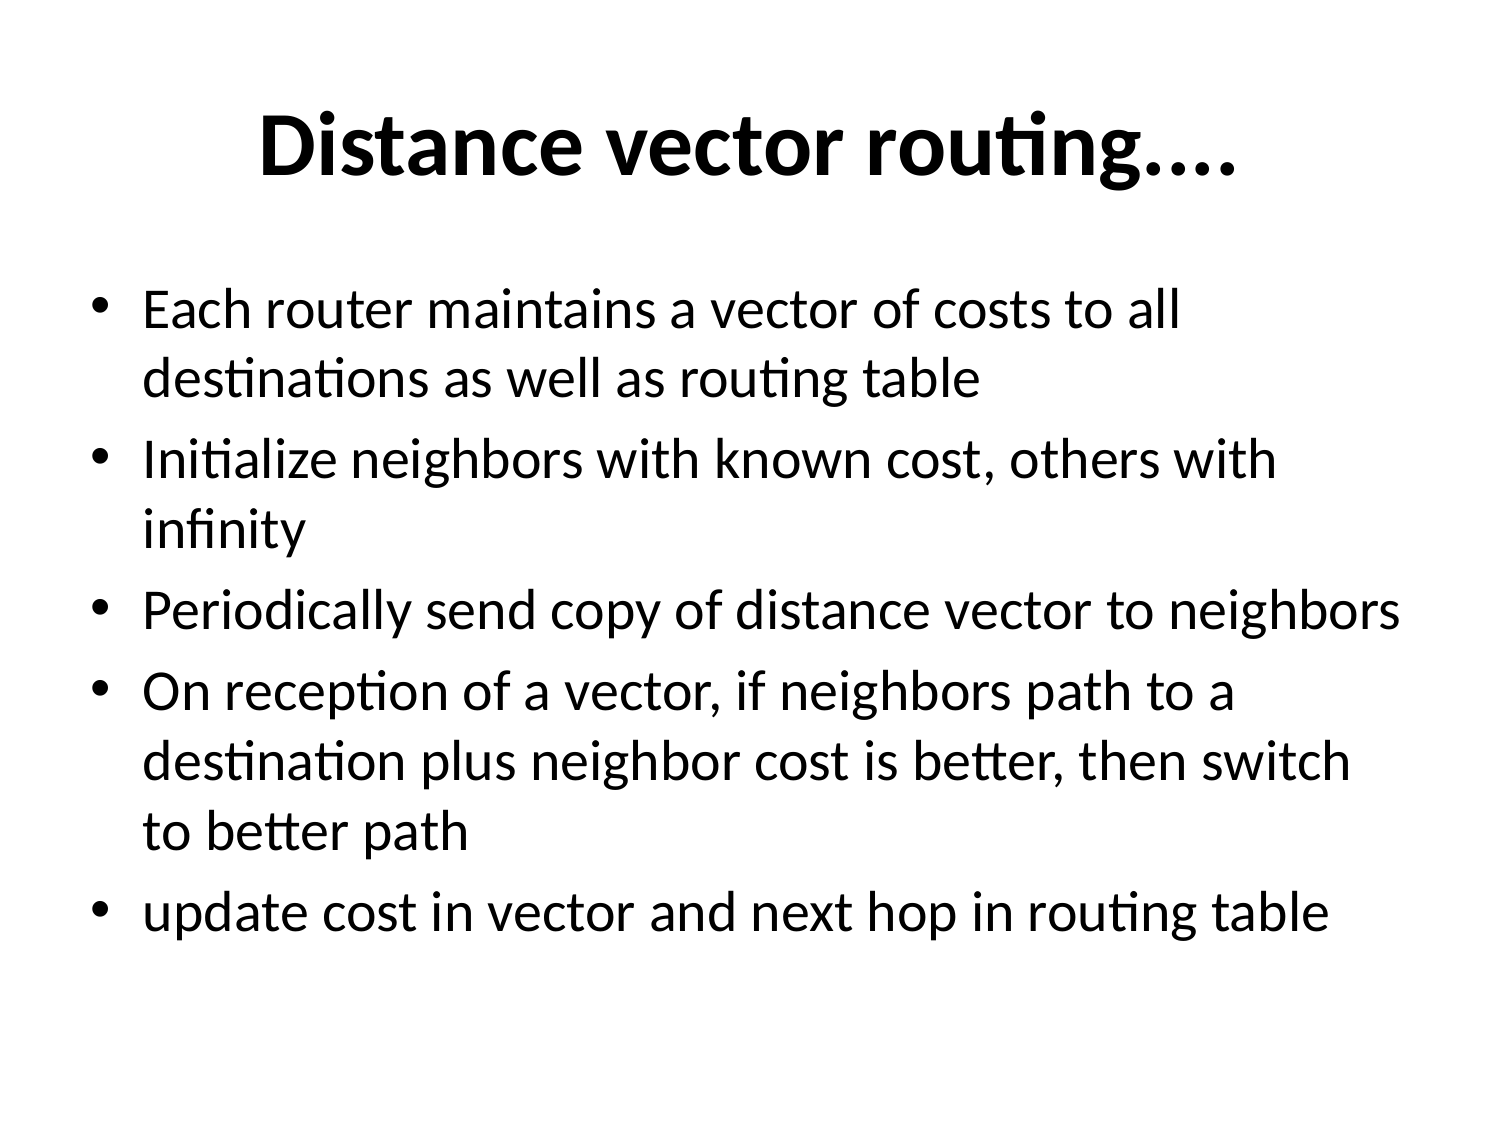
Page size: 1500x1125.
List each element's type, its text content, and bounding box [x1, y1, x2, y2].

title Distance vector routing.... [75, 45, 1425, 233]
list Each router maintains a vector of costs to all destinations as well as routing table Initialize neighbors with known cost, others with infinity Periodically send copy of distance vector to neighbors On reception of a vector, if neighbors path to a destination plus neighbor cost is better, then switch to better path update cost in vector and next hop in routing table [75, 262, 1425, 1005]
